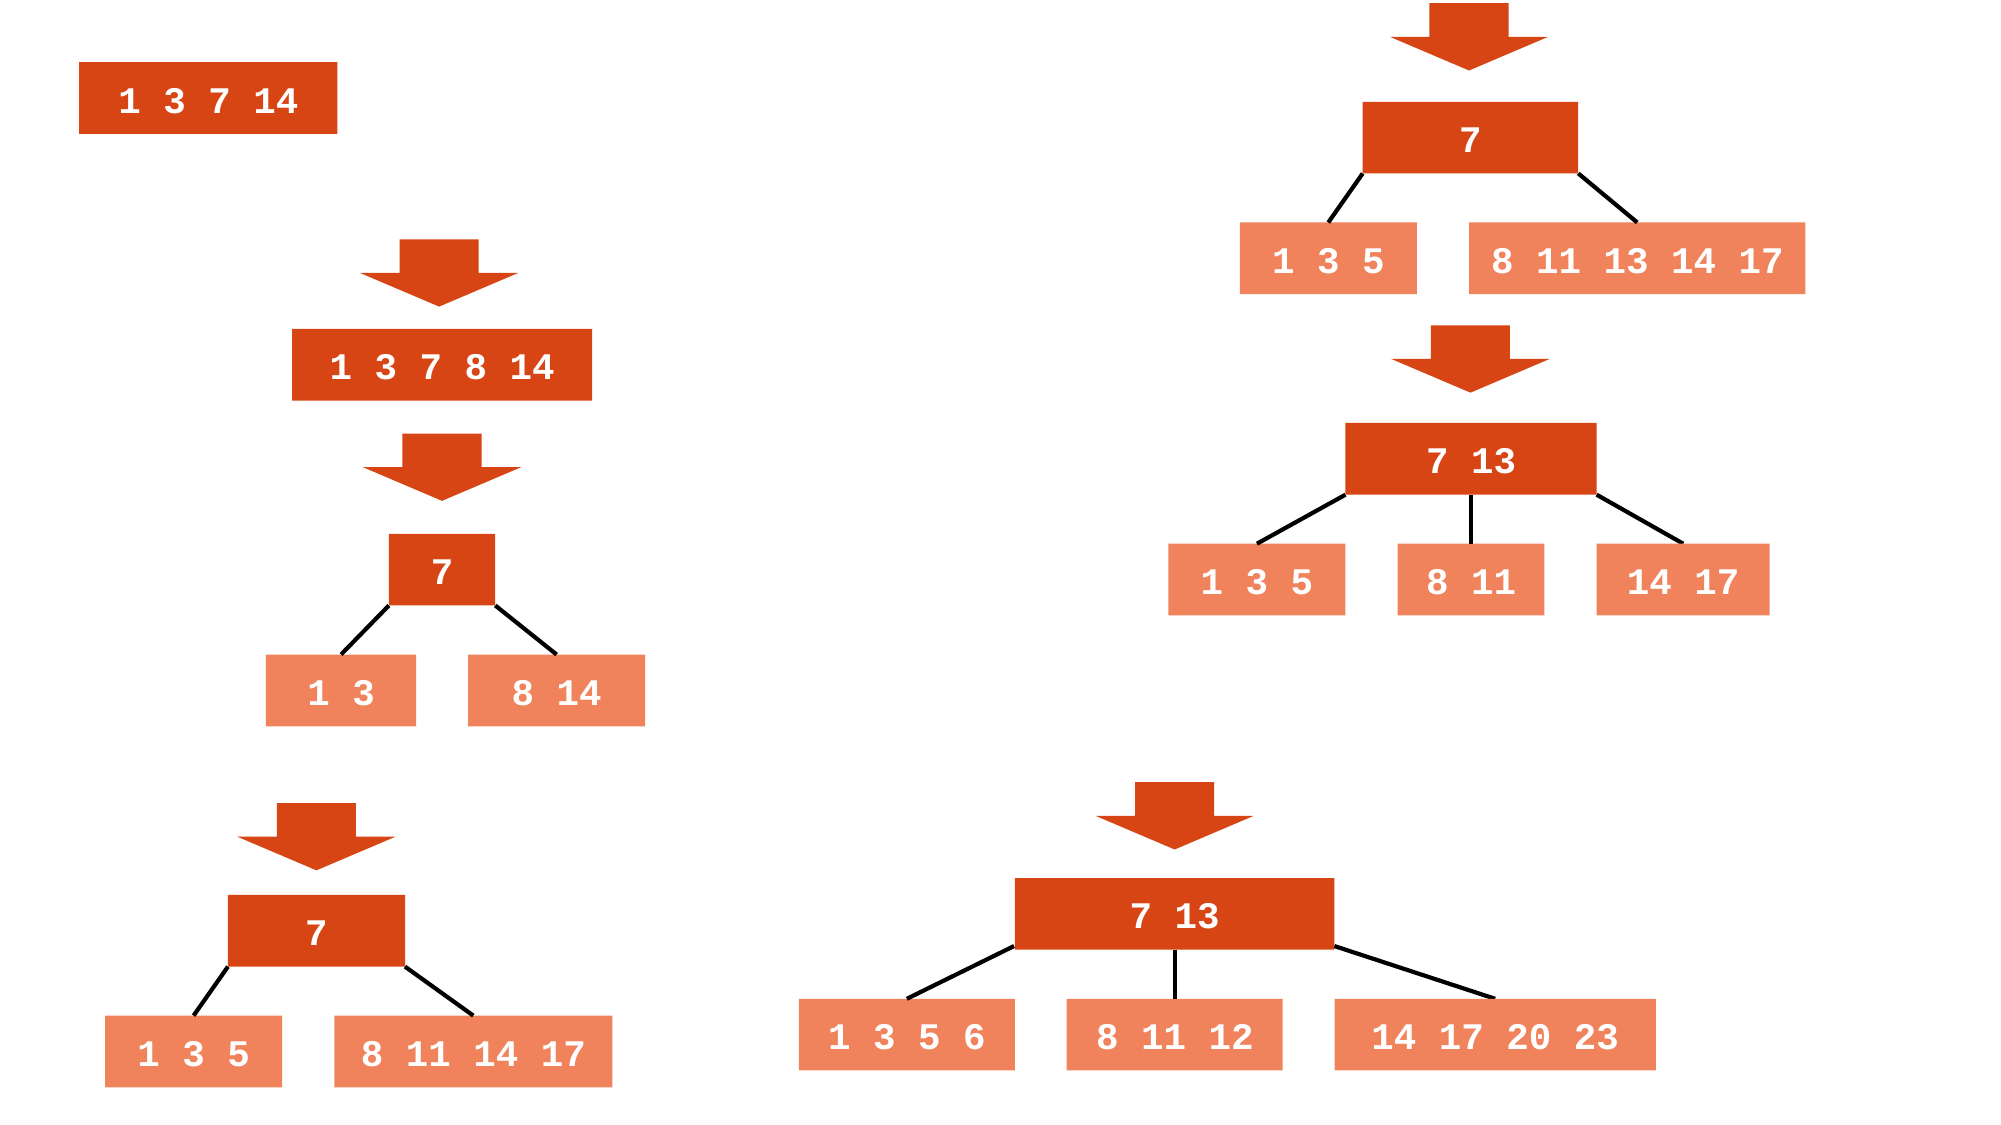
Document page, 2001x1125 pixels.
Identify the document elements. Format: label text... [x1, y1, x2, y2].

text_box 1 3 7 14 [78, 61, 338, 135]
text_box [798, 782, 1656, 1071]
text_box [104, 802, 613, 1088]
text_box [1168, 3, 1806, 616]
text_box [265, 239, 646, 727]
